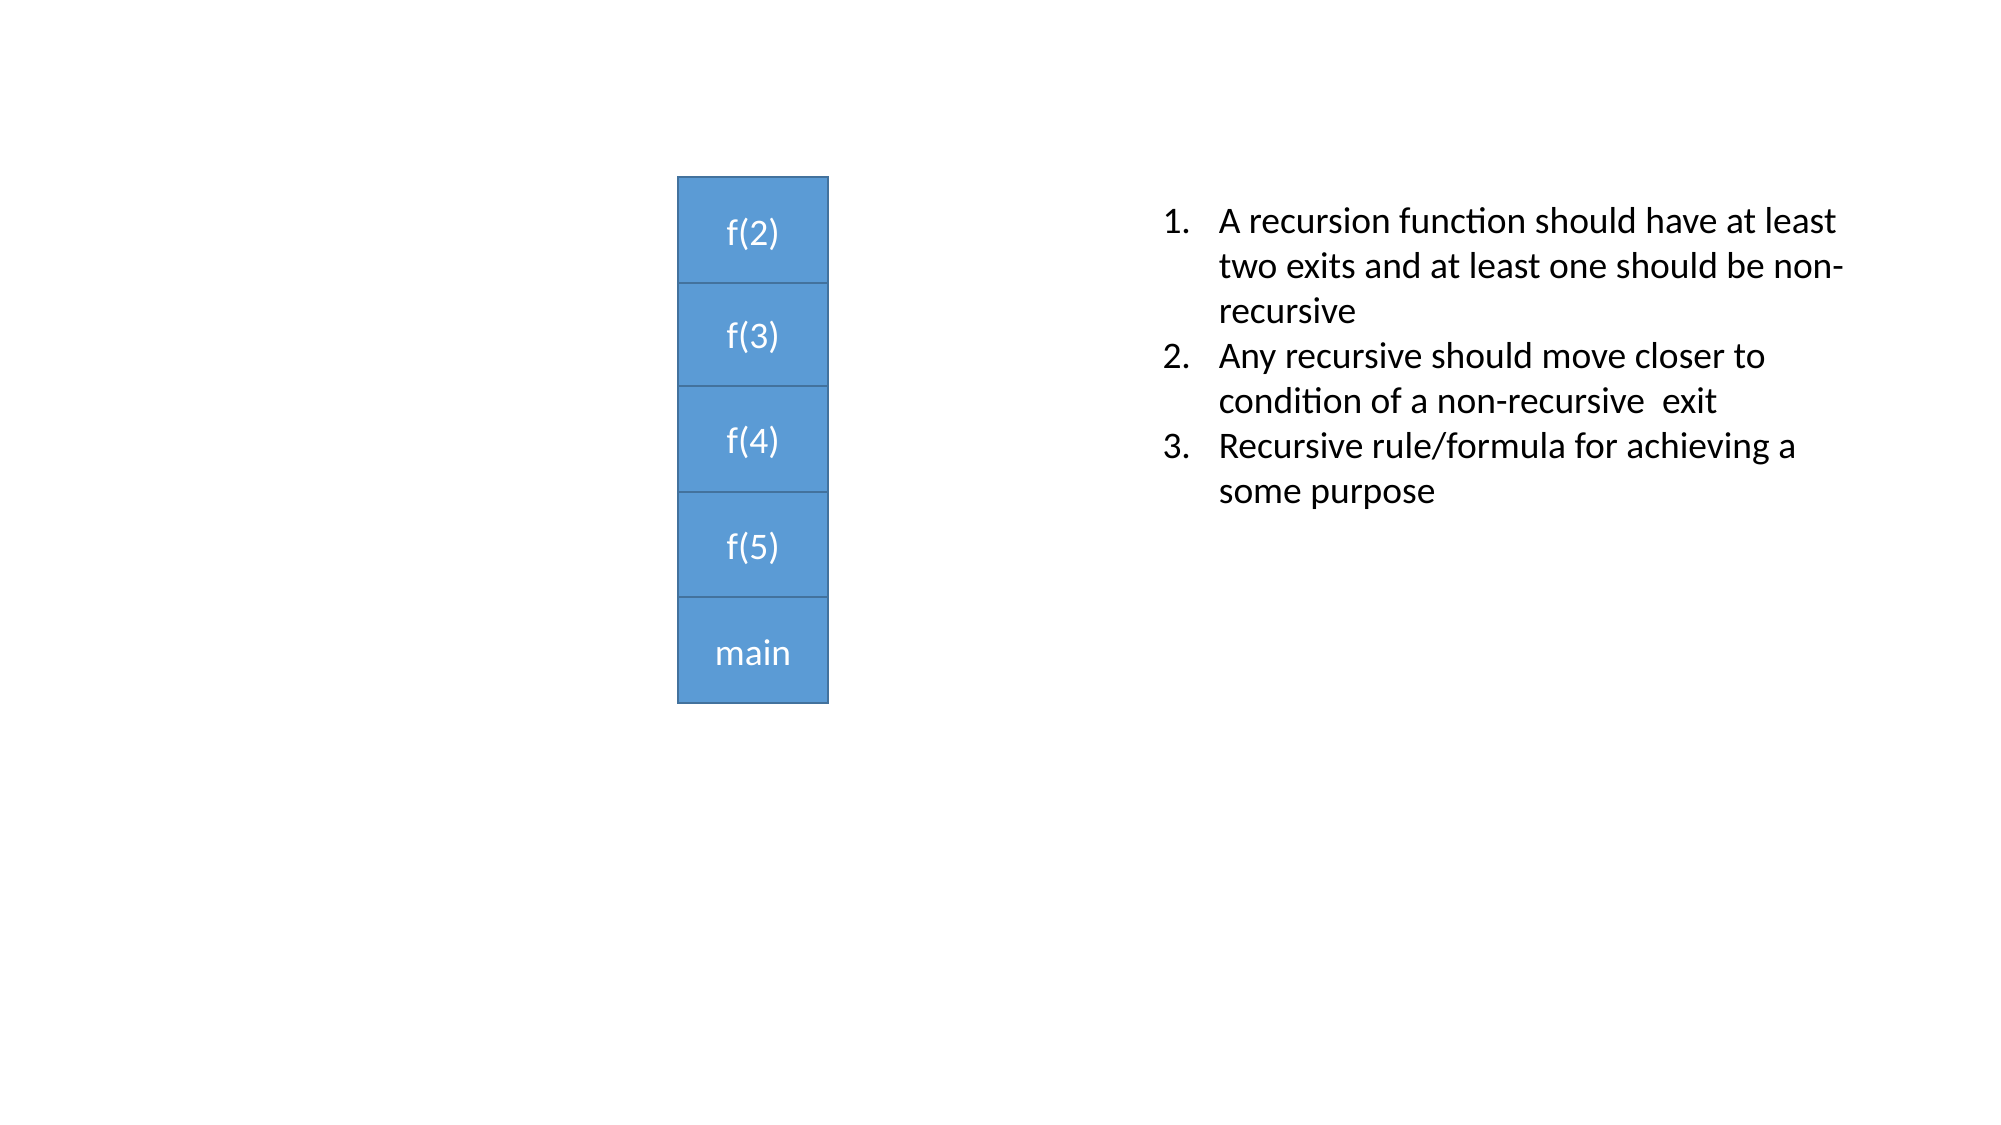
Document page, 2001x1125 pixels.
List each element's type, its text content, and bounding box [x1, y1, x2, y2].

text_box A recursion function should have at least two exits and at least one should be non-recursive Any recursive should move closer to condition of a non-recursive exit Recursive rule/formula for achieving a some purpose [1147, 189, 1900, 519]
text_box f(2) [677, 176, 829, 284]
text_box f(3) [677, 284, 829, 387]
text_box f(4) [677, 387, 829, 493]
text_box main [677, 598, 829, 704]
text_box f(5) [677, 493, 829, 598]
